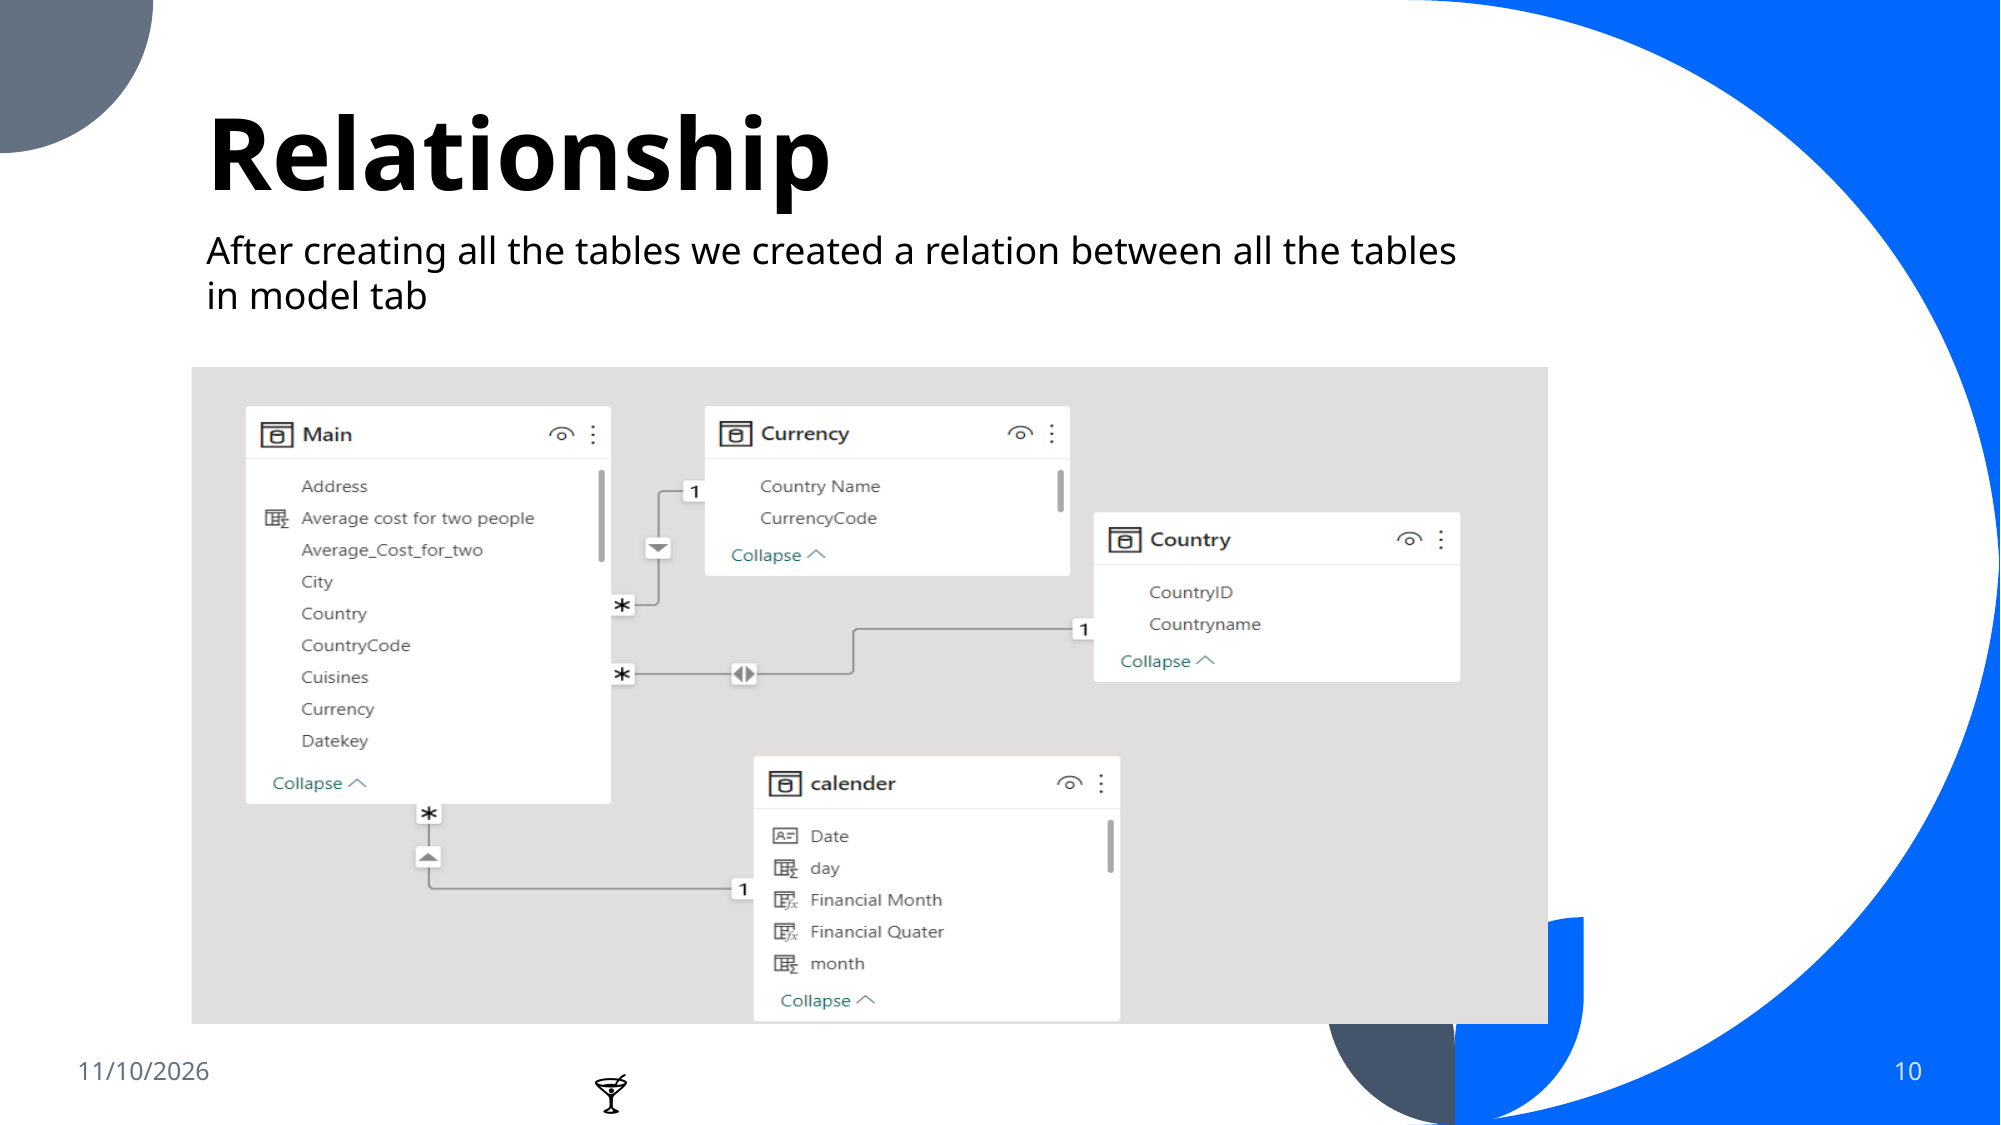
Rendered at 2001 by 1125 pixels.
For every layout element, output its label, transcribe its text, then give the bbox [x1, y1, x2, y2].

text_box 🍔🍕🍟🌭🍾🍷🍸🍹🍺🍻🥂 [578, 1064, 1217, 1125]
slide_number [62, 1042, 513, 1103]
text_box After creating all the tables we created a relation between all the tables in model tab [191, 219, 1513, 325]
title Relationship [191, 56, 1796, 221]
picture [191, 367, 1548, 1024]
slide_number 10 [1665, 1042, 1938, 1103]
